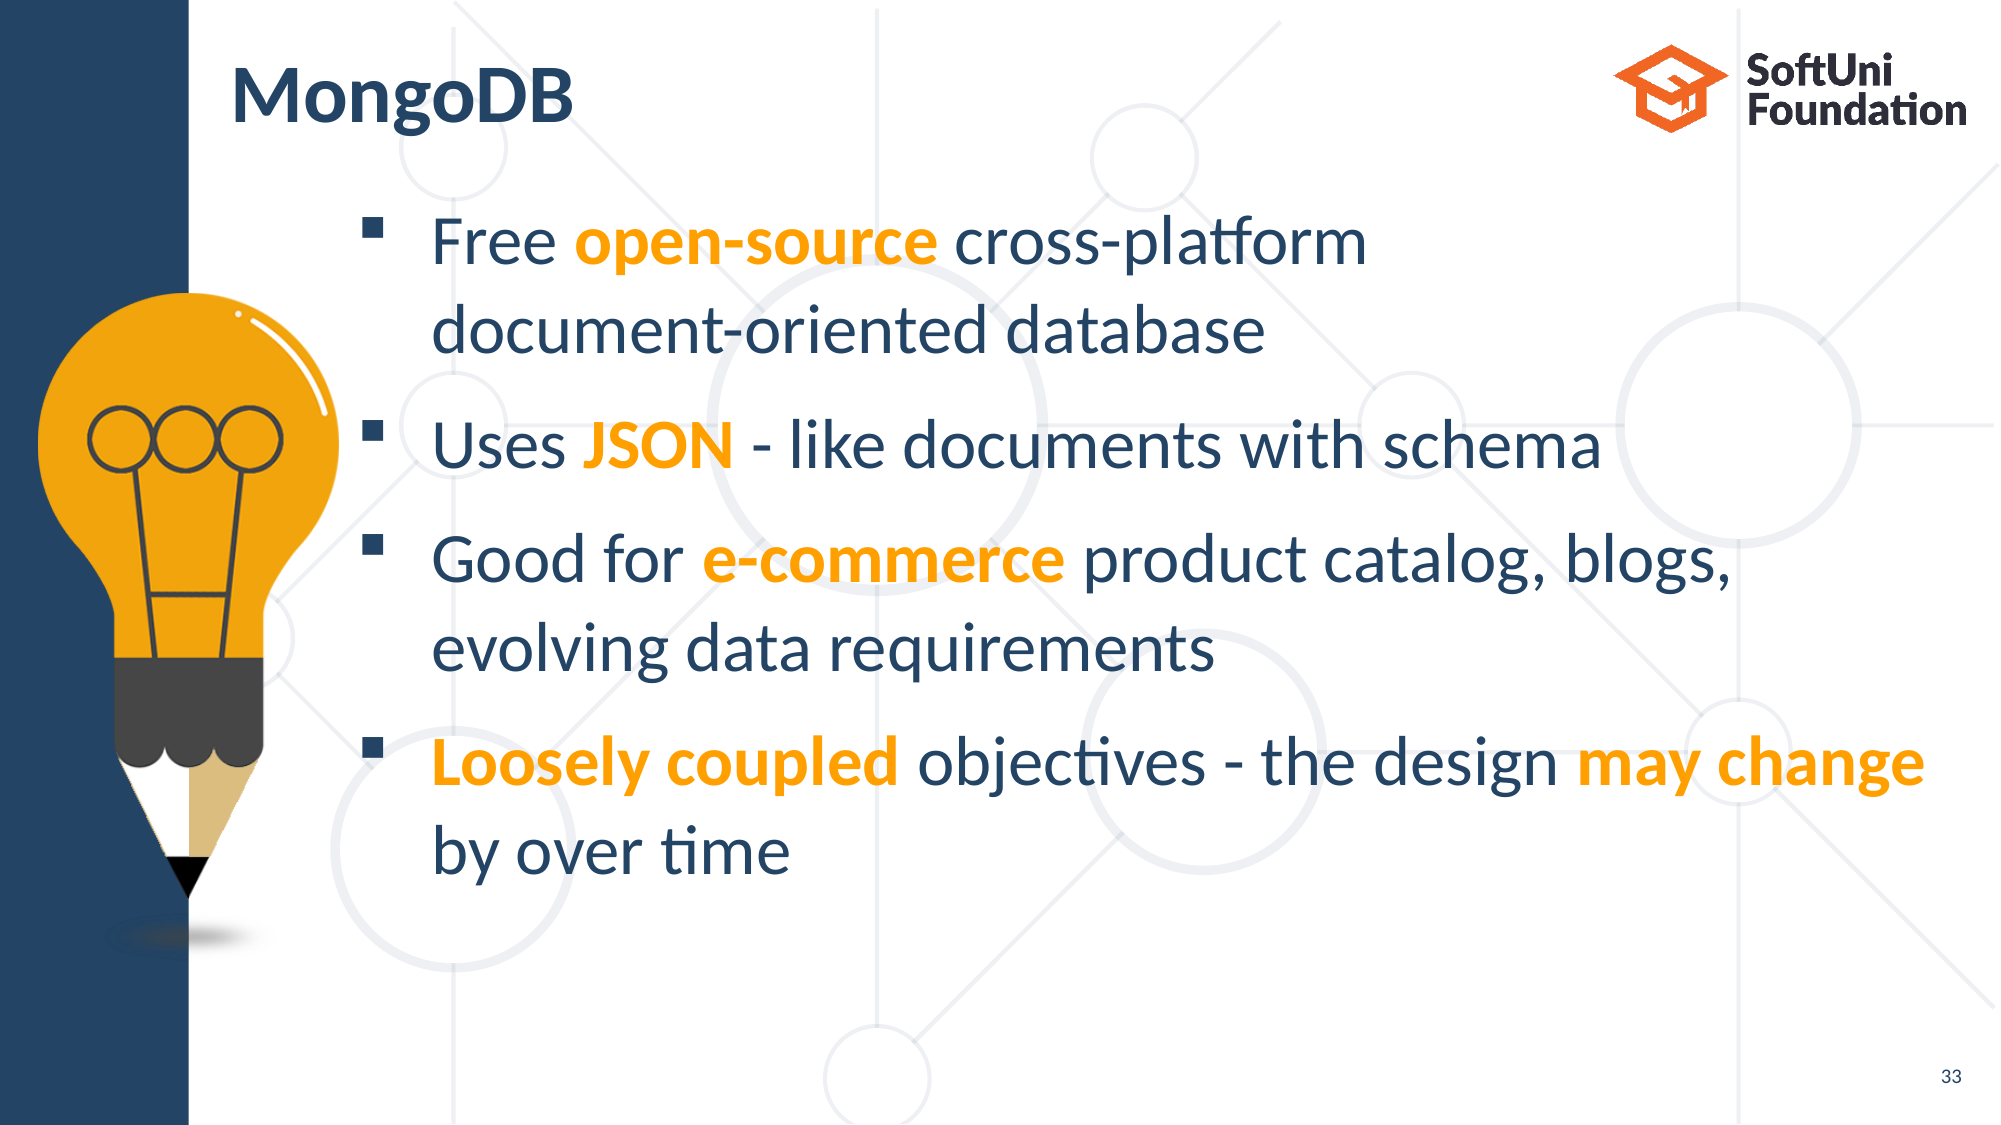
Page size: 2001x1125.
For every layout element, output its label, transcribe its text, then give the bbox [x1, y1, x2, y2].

slide_number 33 [1897, 1049, 1968, 1101]
title MongoDB [212, 16, 1591, 162]
list Free open-source cross-platform document-oriented database Uses JSON - like documents with schema Good for e-commerce product catalog, blogs, evolving data requirements Loosely coupled objectives - the design may change by over time [338, 183, 1968, 1050]
picture [38, 293, 338, 961]
picture [1613, 44, 1966, 133]
